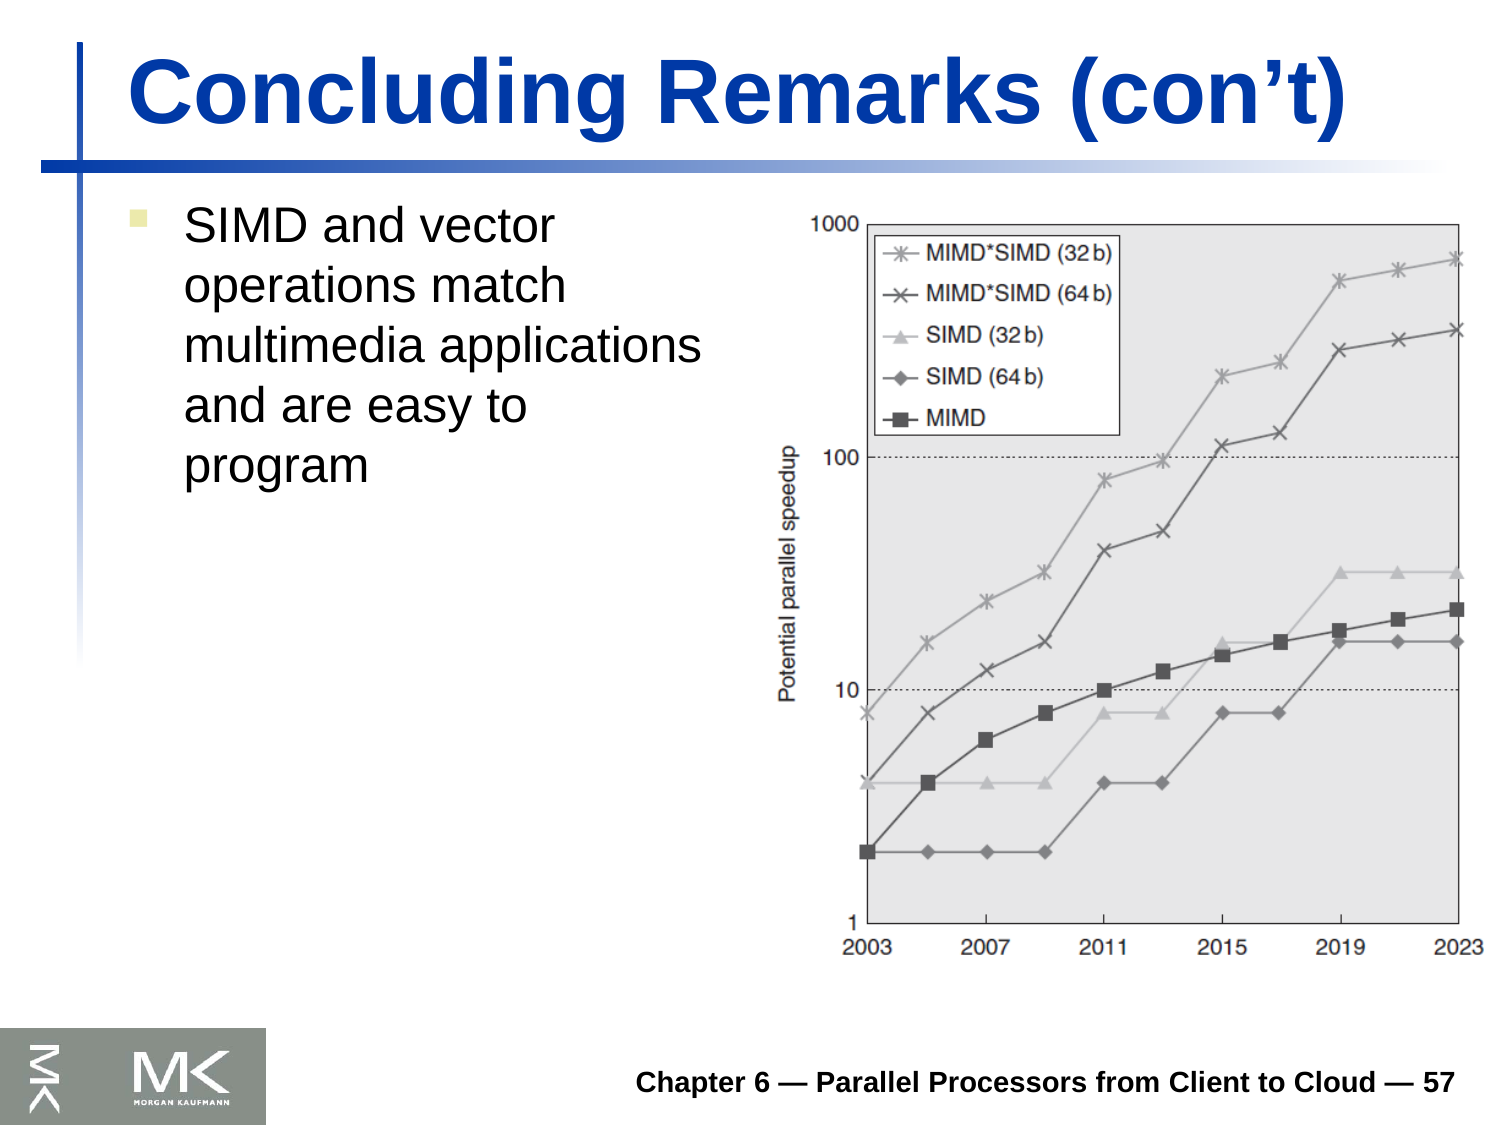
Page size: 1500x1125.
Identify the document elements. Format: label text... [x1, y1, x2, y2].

list SIMD and vector operations match multimedia applications and are easy to program [112, 184, 727, 1024]
picture [768, 207, 1490, 962]
footer Chapter 6 — Parallel Processors from Client to Cloud — 57 [277, 1046, 1471, 1106]
picture [0, 1028, 266, 1125]
title Concluding Remarks (con’t) [112, 23, 1468, 149]
